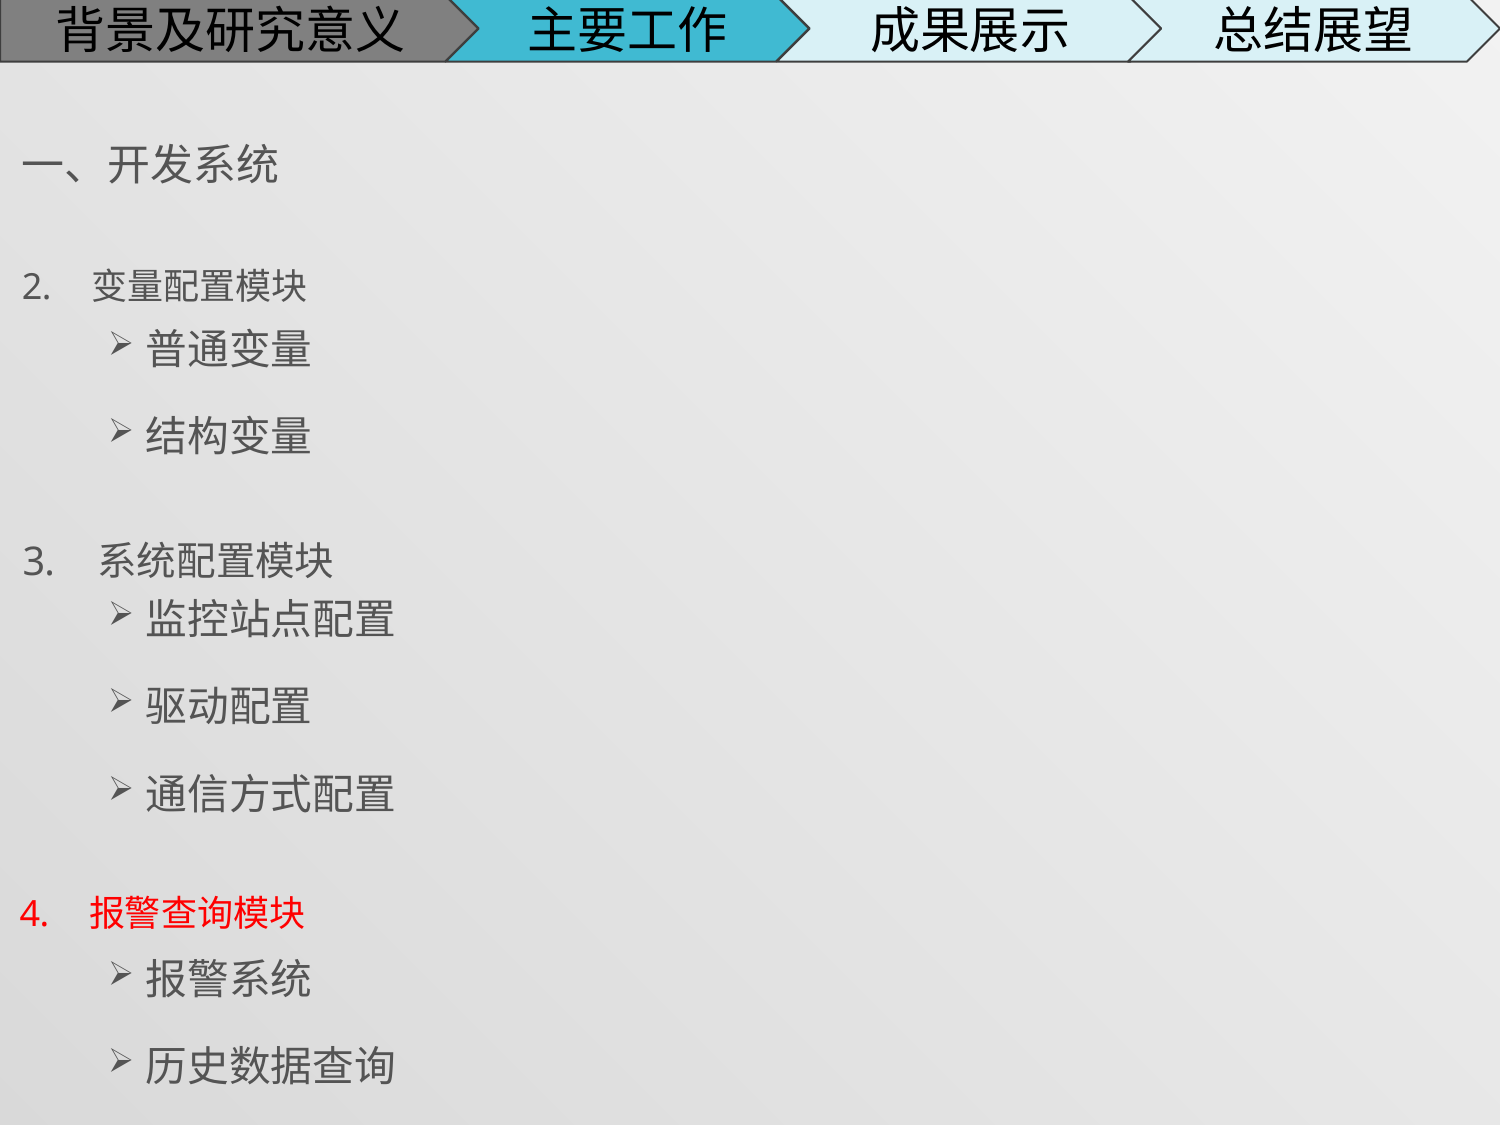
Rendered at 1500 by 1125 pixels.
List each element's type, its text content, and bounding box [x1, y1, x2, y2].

list 一、开发系统 [0, 78, 580, 197]
list 监控站点配置 驱动配置 通信方式配置 [85, 584, 464, 838]
list 普通变量 结构变量 [85, 314, 464, 480]
text_box 主要工作 [444, 0, 807, 63]
list 报警系统 历史数据查询 [85, 944, 464, 1110]
list 系统配置模块 [0, 480, 550, 583]
text_box 背景及研究意义 [0, 0, 476, 63]
list 变量配置模块 [0, 212, 550, 315]
text_box 总结展望 [1127, 0, 1500, 63]
list 报警查询模块 [0, 840, 547, 942]
text_box 成果展示 [775, 0, 1159, 63]
